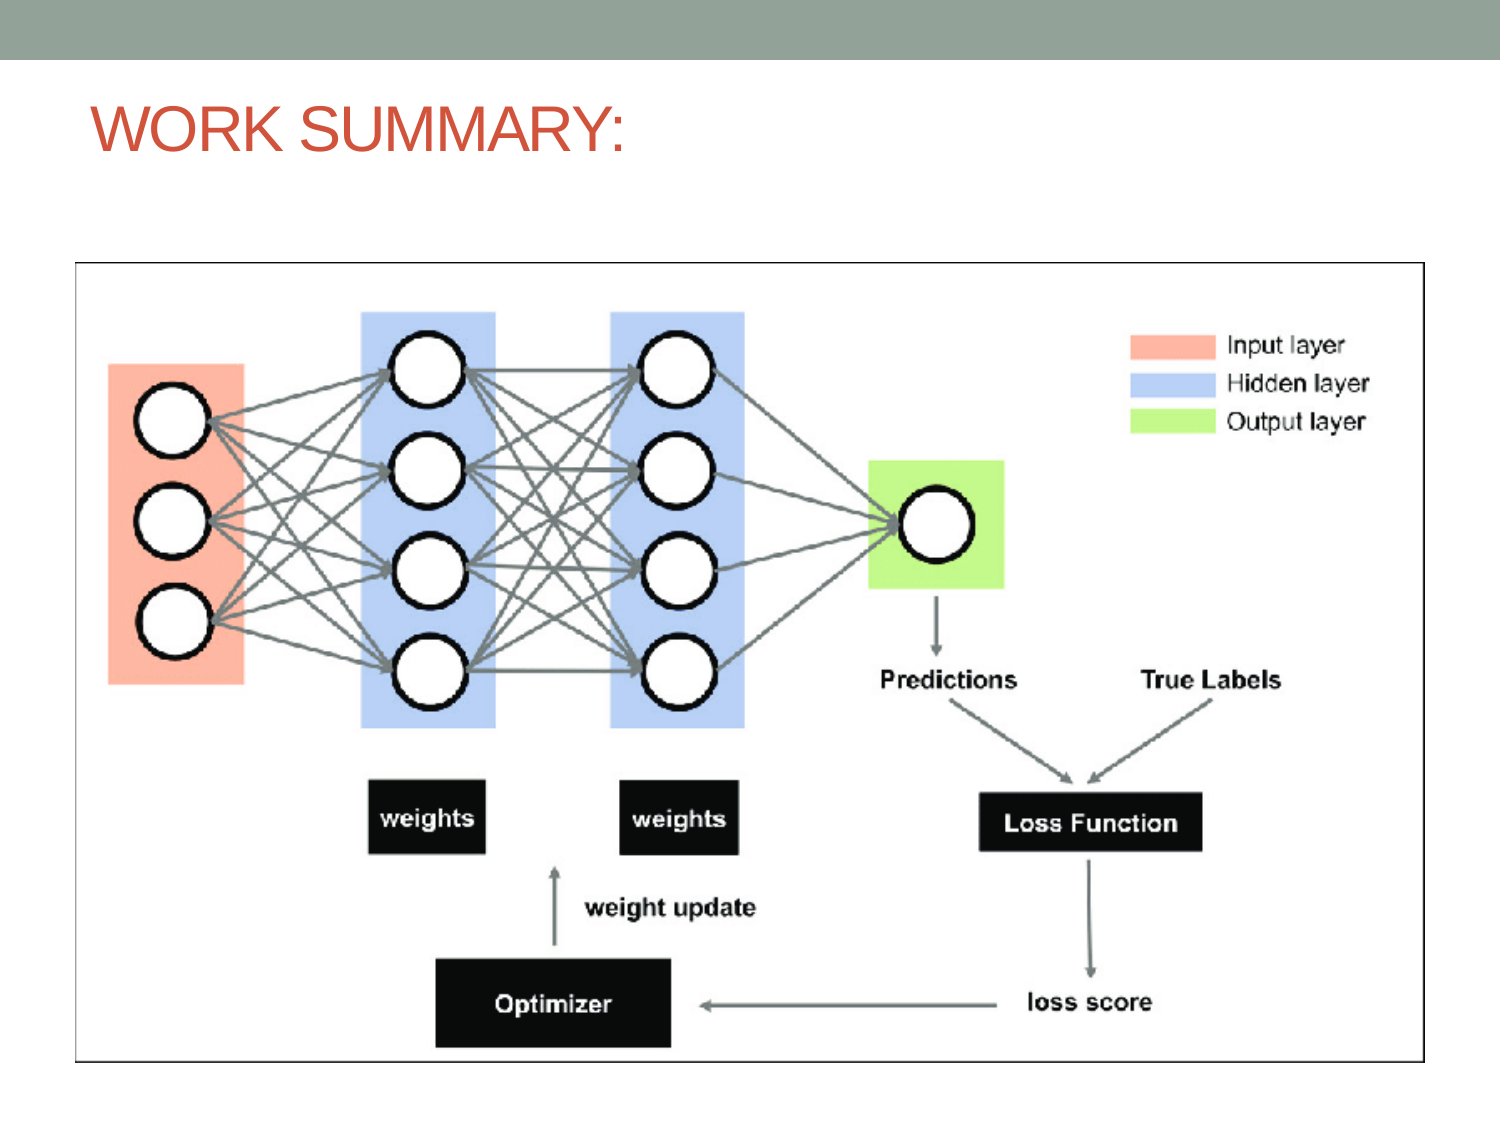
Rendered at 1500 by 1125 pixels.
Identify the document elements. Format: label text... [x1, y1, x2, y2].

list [74, 262, 1426, 1063]
title WORK SUMMARY: [75, 87, 1425, 250]
